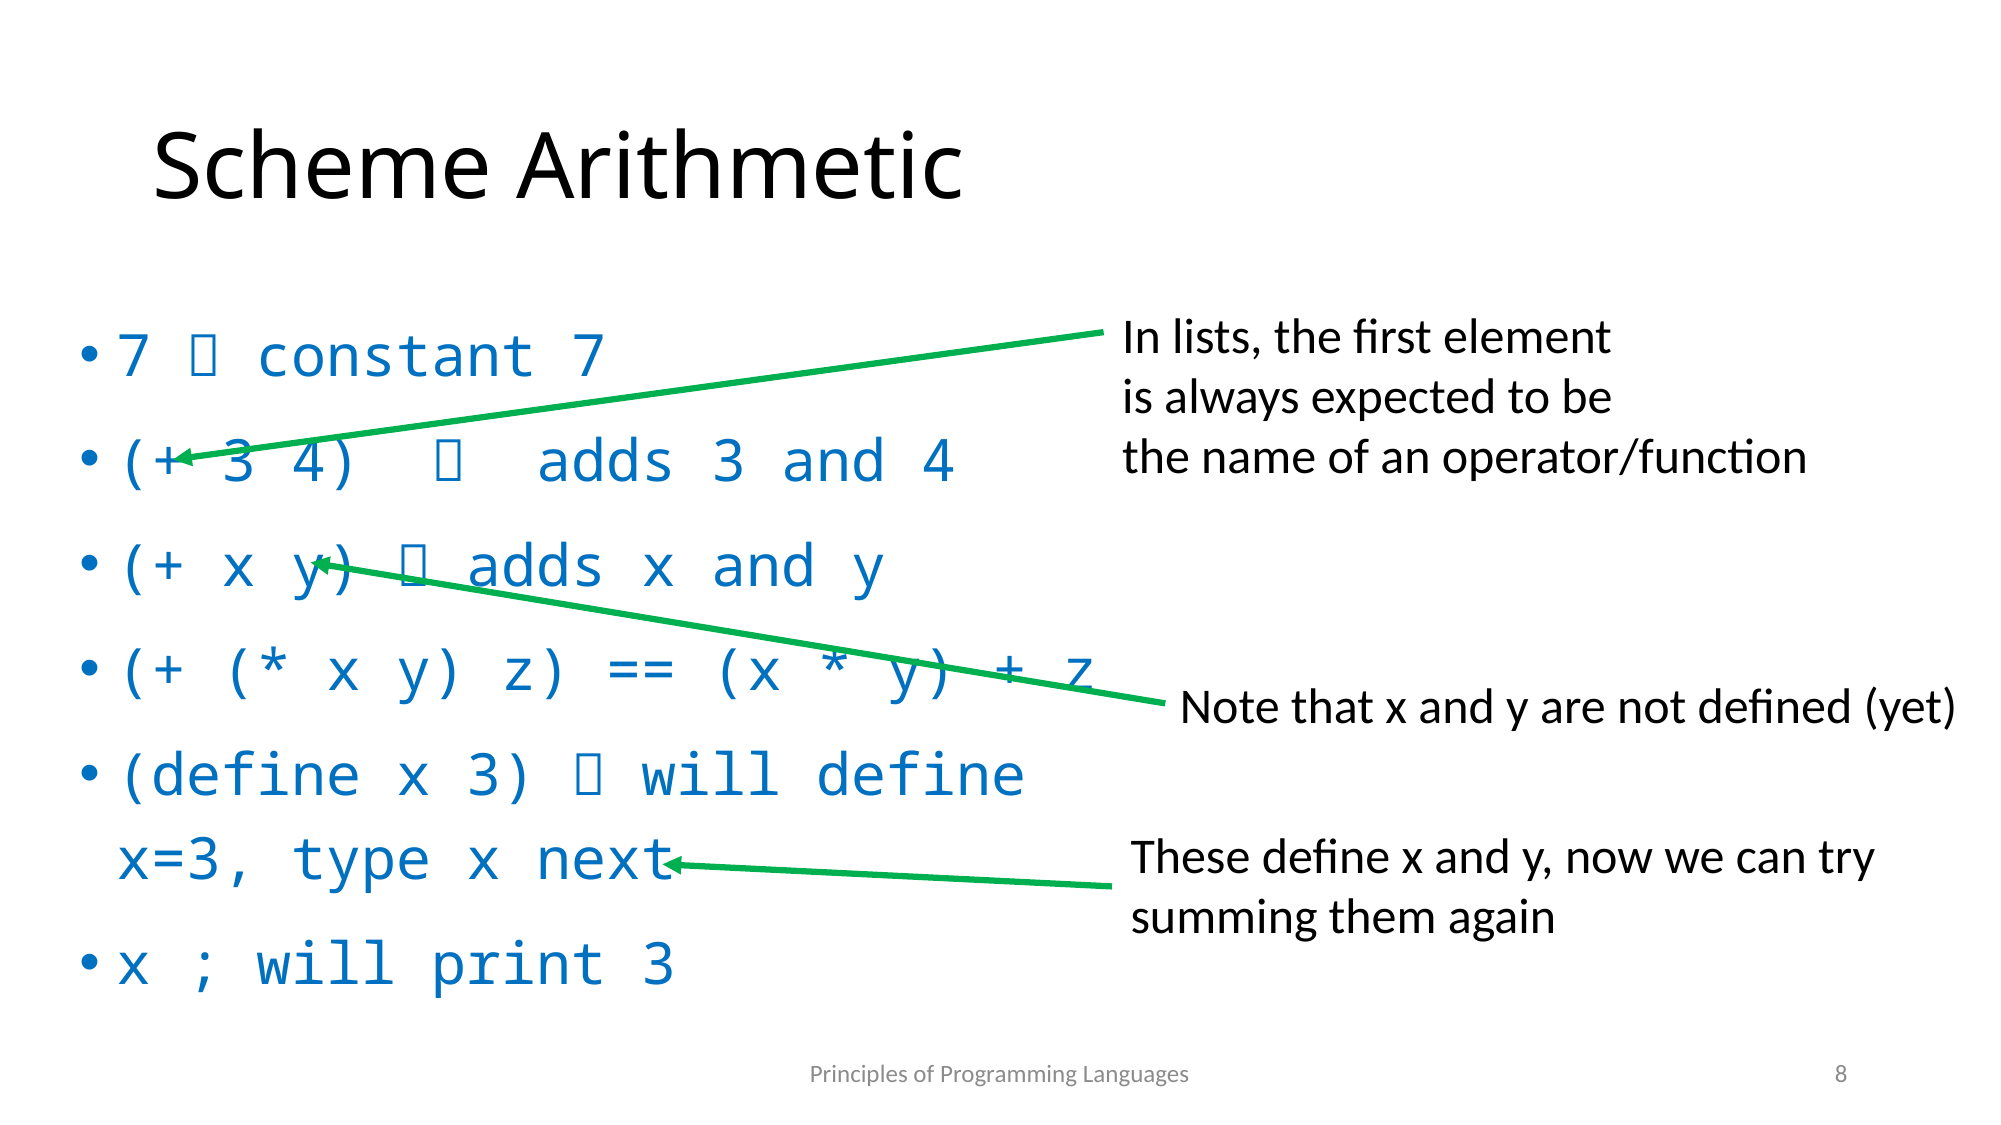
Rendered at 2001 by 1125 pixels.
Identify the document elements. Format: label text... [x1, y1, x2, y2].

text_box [172, 332, 1104, 460]
text_box In lists, the first element is always expected to be the name of an operator/function [1107, 296, 1824, 492]
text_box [310, 562, 1158, 704]
slide_number 8 [1412, 1042, 1863, 1103]
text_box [662, 864, 1112, 887]
text_box Note that x and y are not defined (yet) [1165, 666, 1973, 741]
title Scheme Arithmetic [137, 59, 1863, 278]
text_box These define x and y, now we can try summing them again [1115, 816, 1891, 952]
list 7  constant 7 (+ 3 4)  adds 3 and 4 (+ x y)  adds x and y (+ (* x y) z) == (x * y) + z (define x 3)  will define x=3, type x next x ; will print 3 [64, 296, 1129, 1011]
footer Principles of Programming Languages [662, 1042, 1338, 1103]
